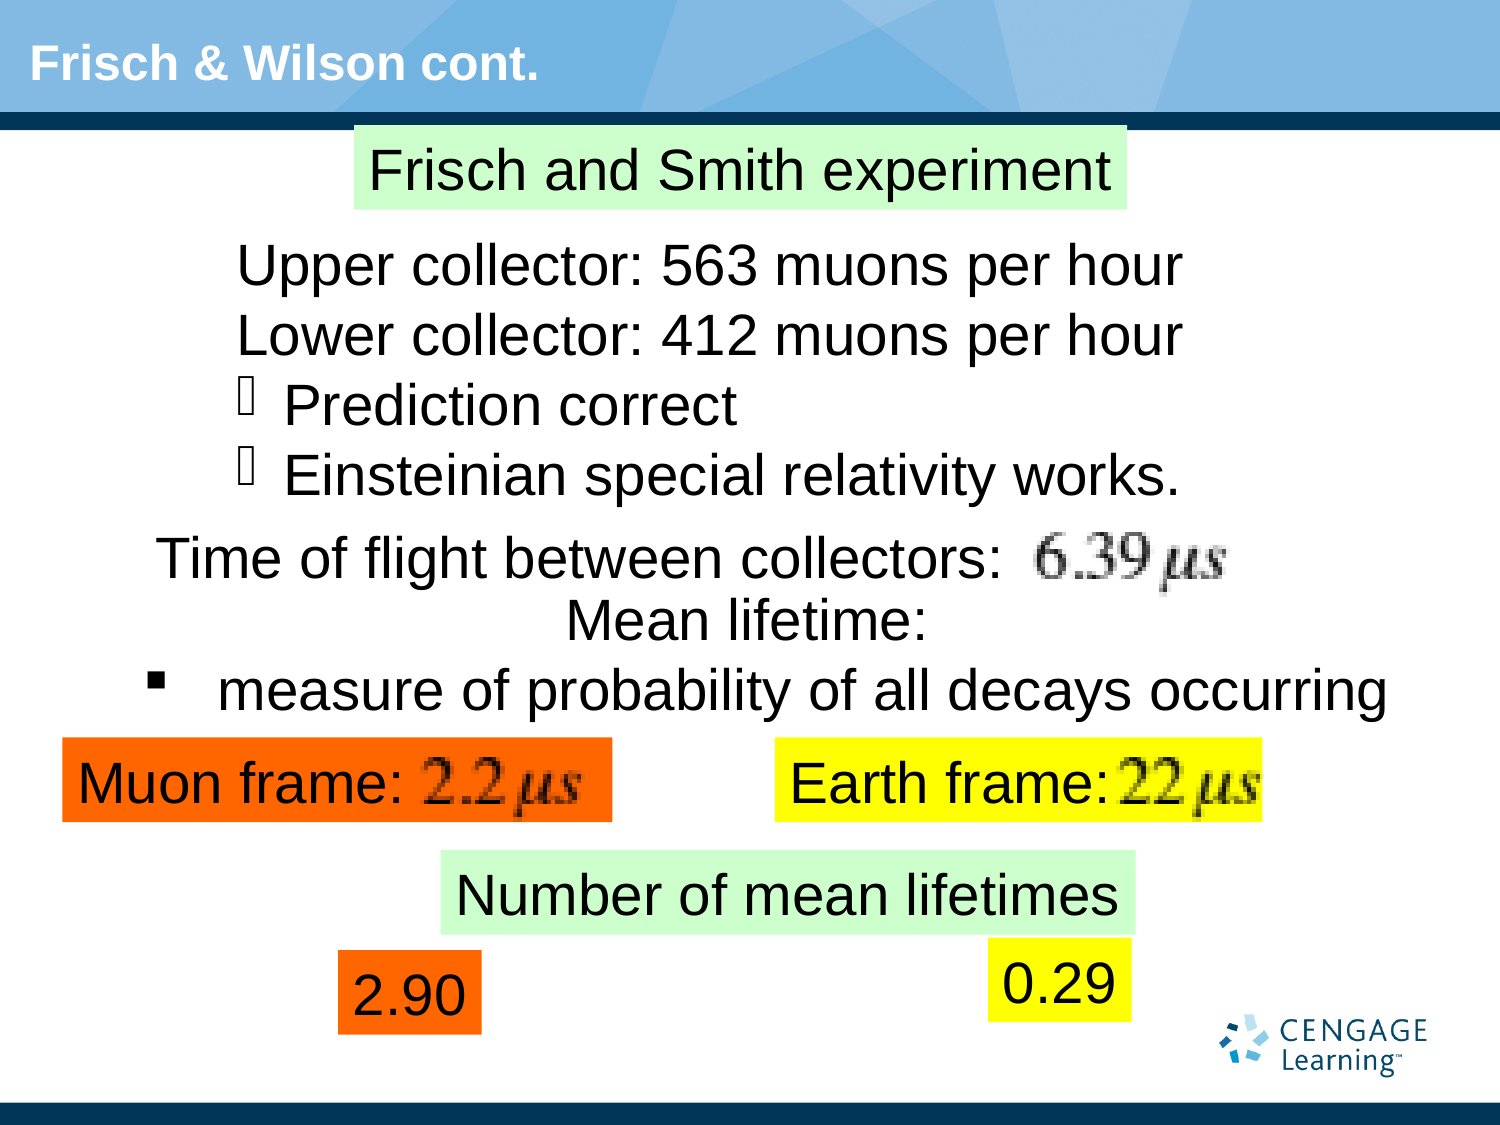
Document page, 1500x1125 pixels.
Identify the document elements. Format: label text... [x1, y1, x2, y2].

picture [1195, 990, 1450, 1101]
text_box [1107, 749, 1266, 832]
text_box Upper collector: 563 muons per hour Lower collector: 412 muons per hour Prediction correct Einsteinian special relativity works. [221, 219, 1200, 515]
title Frisch & Wilson cont. [29, 15, 1500, 116]
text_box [1024, 524, 1231, 607]
text_box Number of mean lifetimes [440, 849, 1136, 935]
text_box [412, 749, 586, 832]
picture [0, 0, 1500, 112]
text_box Mean lifetime: measure of probability of all decays occurring [128, 574, 1406, 730]
text_box Earth frame: [774, 737, 1263, 823]
text_box 0.29 [988, 937, 1132, 1023]
text_box Frisch and Smith experiment [354, 125, 1128, 210]
text_box Time of flight between collectors: [141, 512, 1020, 598]
text_box 2.90 [338, 950, 482, 1035]
text_box Muon frame: [62, 737, 613, 823]
